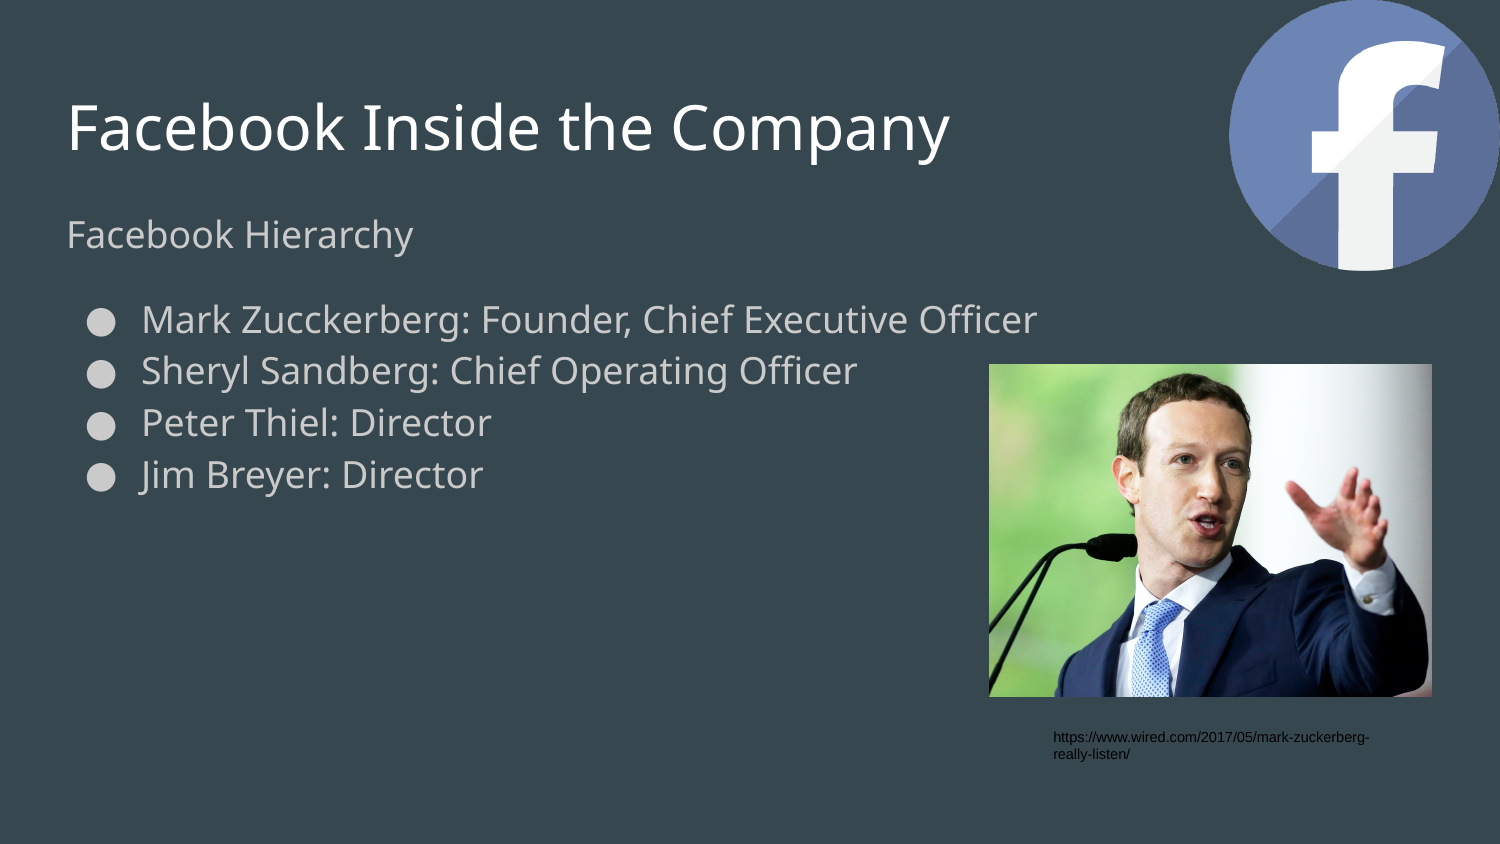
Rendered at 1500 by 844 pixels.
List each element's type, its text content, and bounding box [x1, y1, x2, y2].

text_box https://www.wired.com/2017/05/mark-zuckerberg-really-listen/ [1038, 713, 1421, 783]
picture [1229, 0, 1500, 271]
list Facebook Hierarchy Mark Zucckerberg: Founder, Chief Executive Officer Sheryl Sandberg: Chief Operating Officer Peter Thiel: Director Jim Breyer: Director [51, 189, 1230, 750]
picture [988, 364, 1432, 697]
title Facebook Inside the Company [51, 72, 1224, 167]
